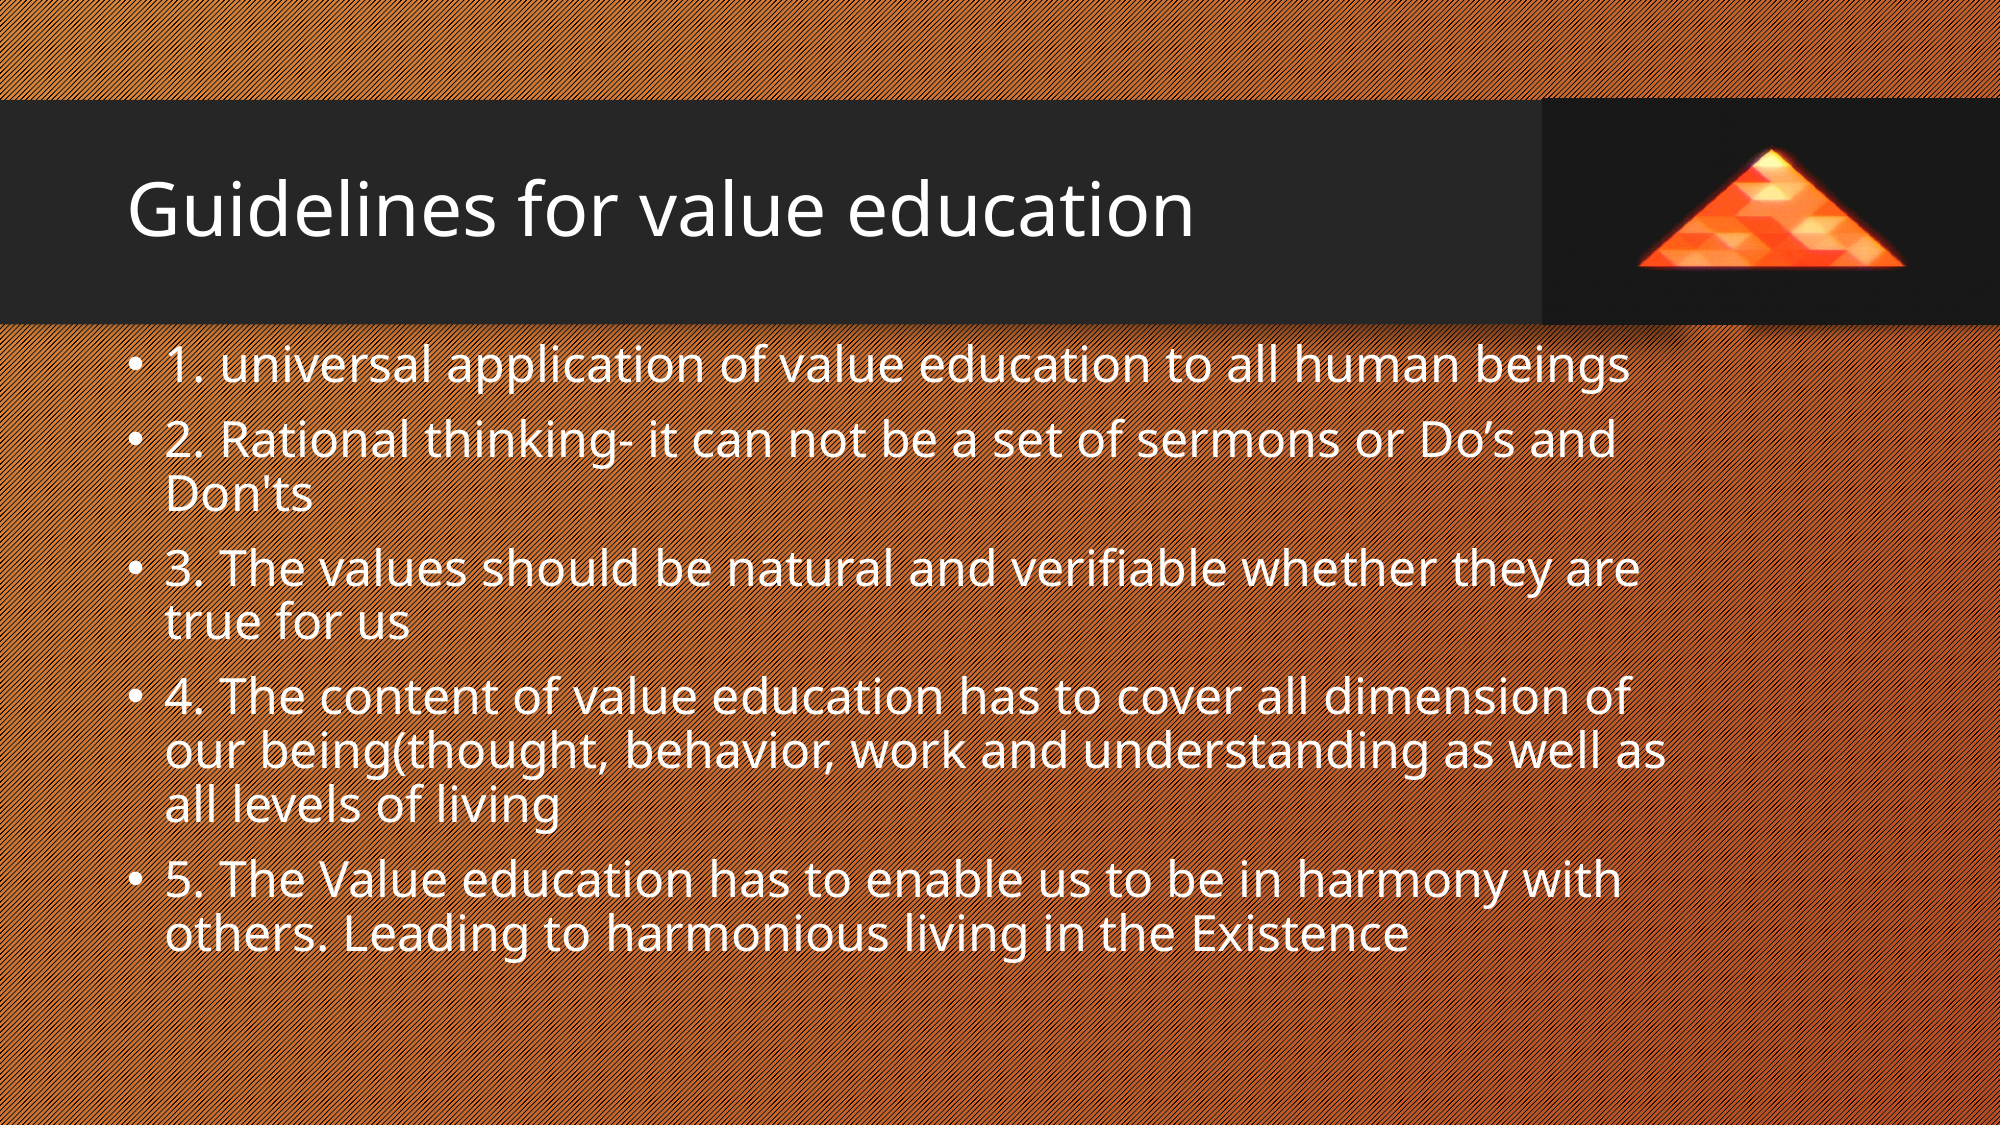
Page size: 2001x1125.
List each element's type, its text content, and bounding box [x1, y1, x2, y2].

picture [0, 0, 2000, 1125]
title Guidelines for value education [111, 123, 1541, 301]
list 1. universal application of value education to all human beings 2. Rational thinking- it can not be a set of sermons or Do’s and Don'ts 3. The values should be natural and verifiable whether they are true for us 4. The content of value education has to cover all dimension of our being(thought, behavior, work and understanding as well as all levels of living 5. The Value education has to enable us to be in harmony with others. Leading to harmonious living in the Existence [111, 331, 1689, 1074]
